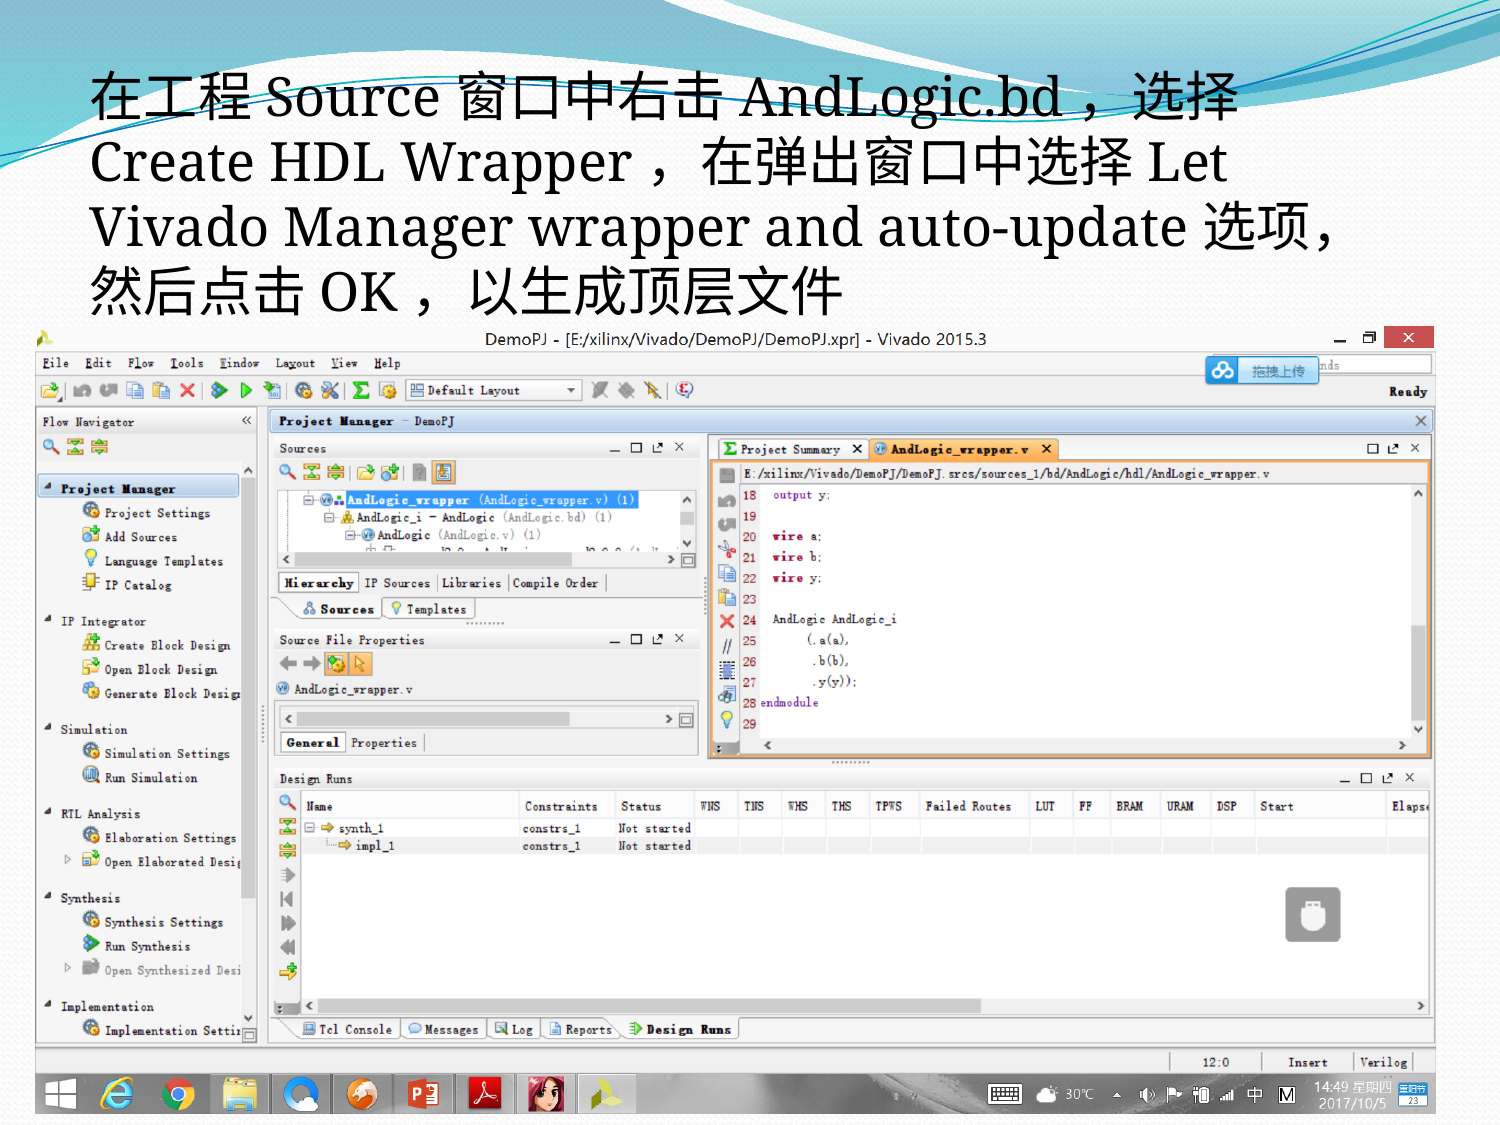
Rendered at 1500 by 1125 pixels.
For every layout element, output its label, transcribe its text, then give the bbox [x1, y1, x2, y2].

list 在工程Source窗口中右击AndLogic.bd，选择Create HDL Wrapper，在弹出窗口中选择Let Vivado Manager wrapper and auto-update选项，然后点击OK，以生成顶层文件AndLogic_wrapper.v。 [75, 54, 1425, 325]
picture [35, 326, 1436, 1114]
